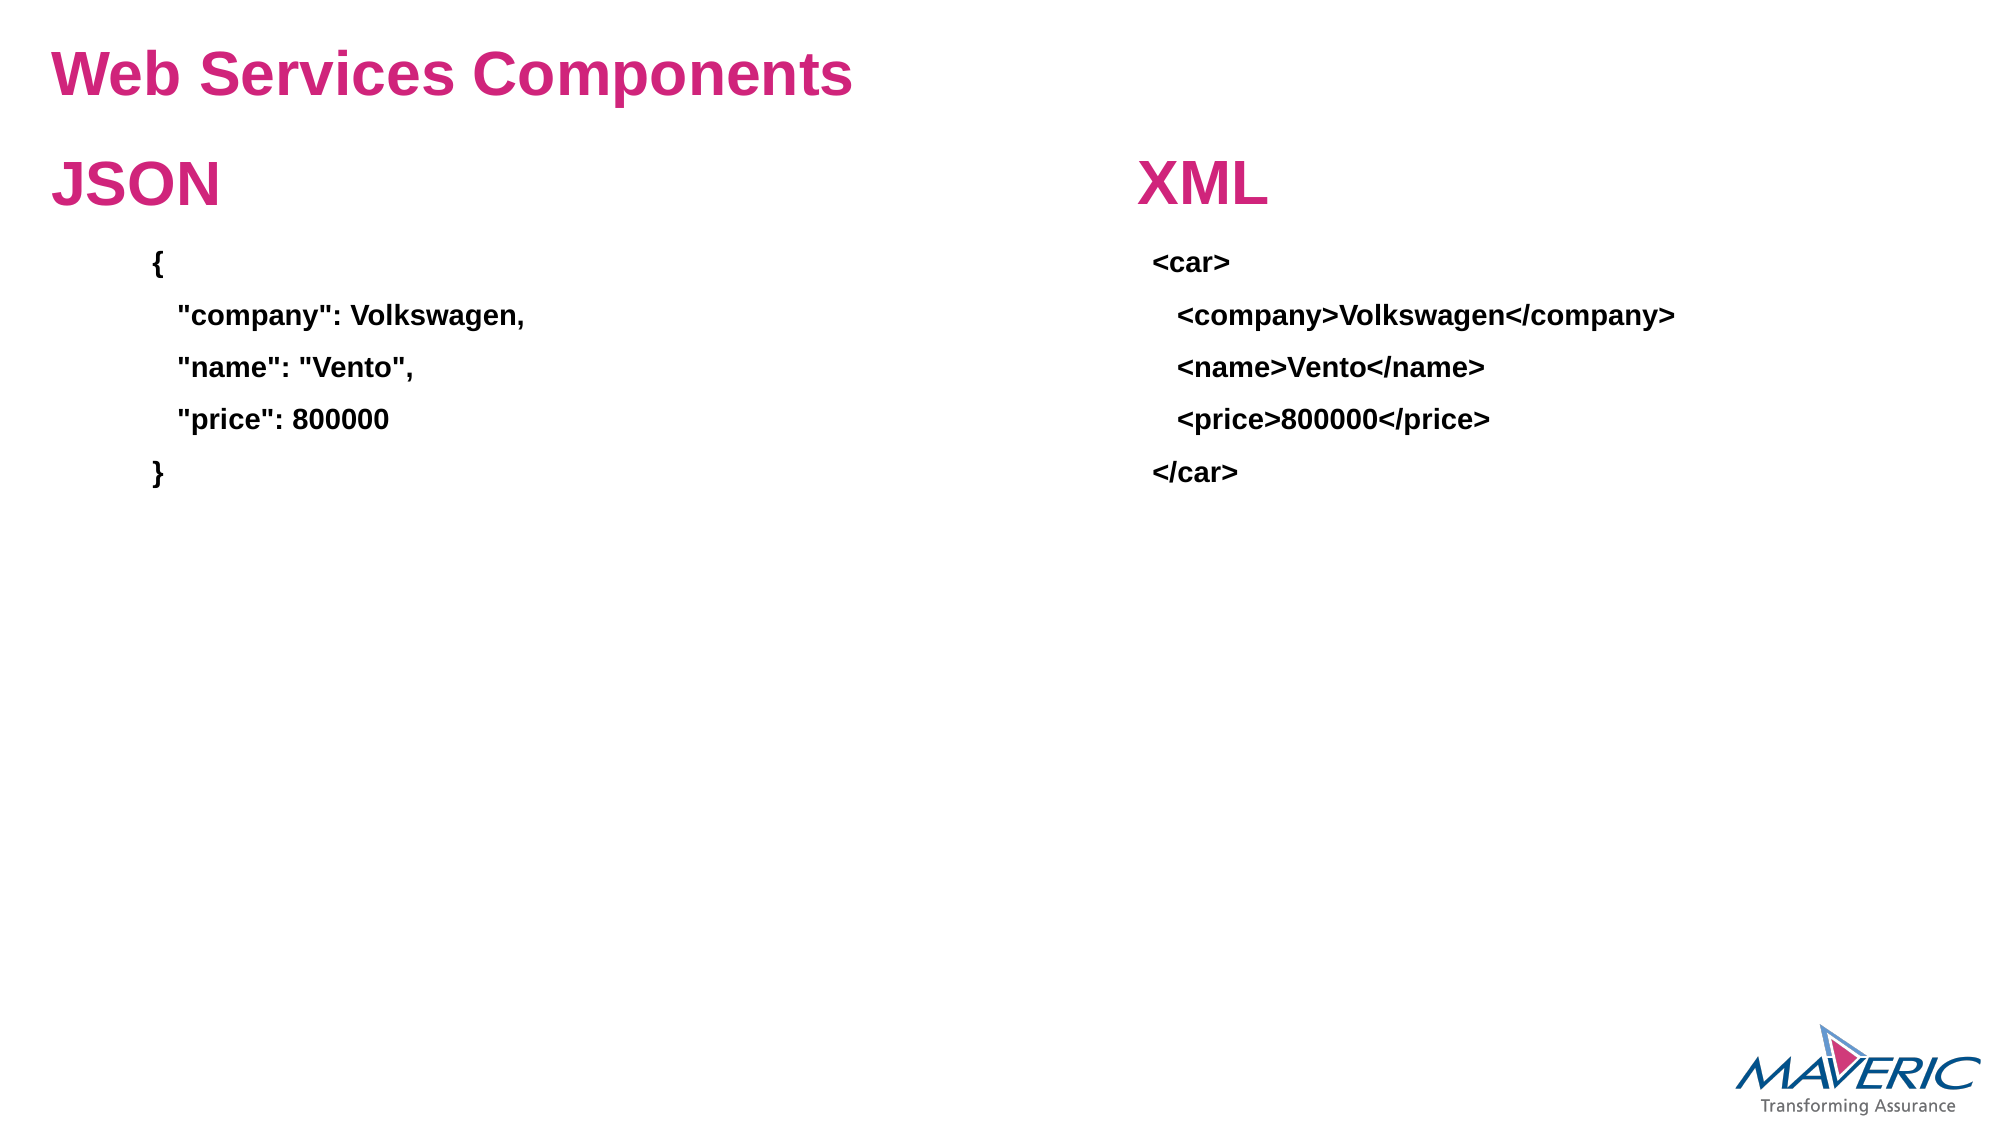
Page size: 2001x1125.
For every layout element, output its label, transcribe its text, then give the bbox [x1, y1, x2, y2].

title Web Services Components [51, 32, 1949, 109]
text_box <car> <company>Volkswagen</company> <name>Vento</name> <price>800000</price> </car> [1137, 218, 2000, 496]
text_box JSON [51, 143, 362, 219]
text_box { "company": Volkswagen, "name": "Vento", "price": 800000 } [137, 218, 1137, 496]
text_box XML [1137, 141, 1448, 217]
